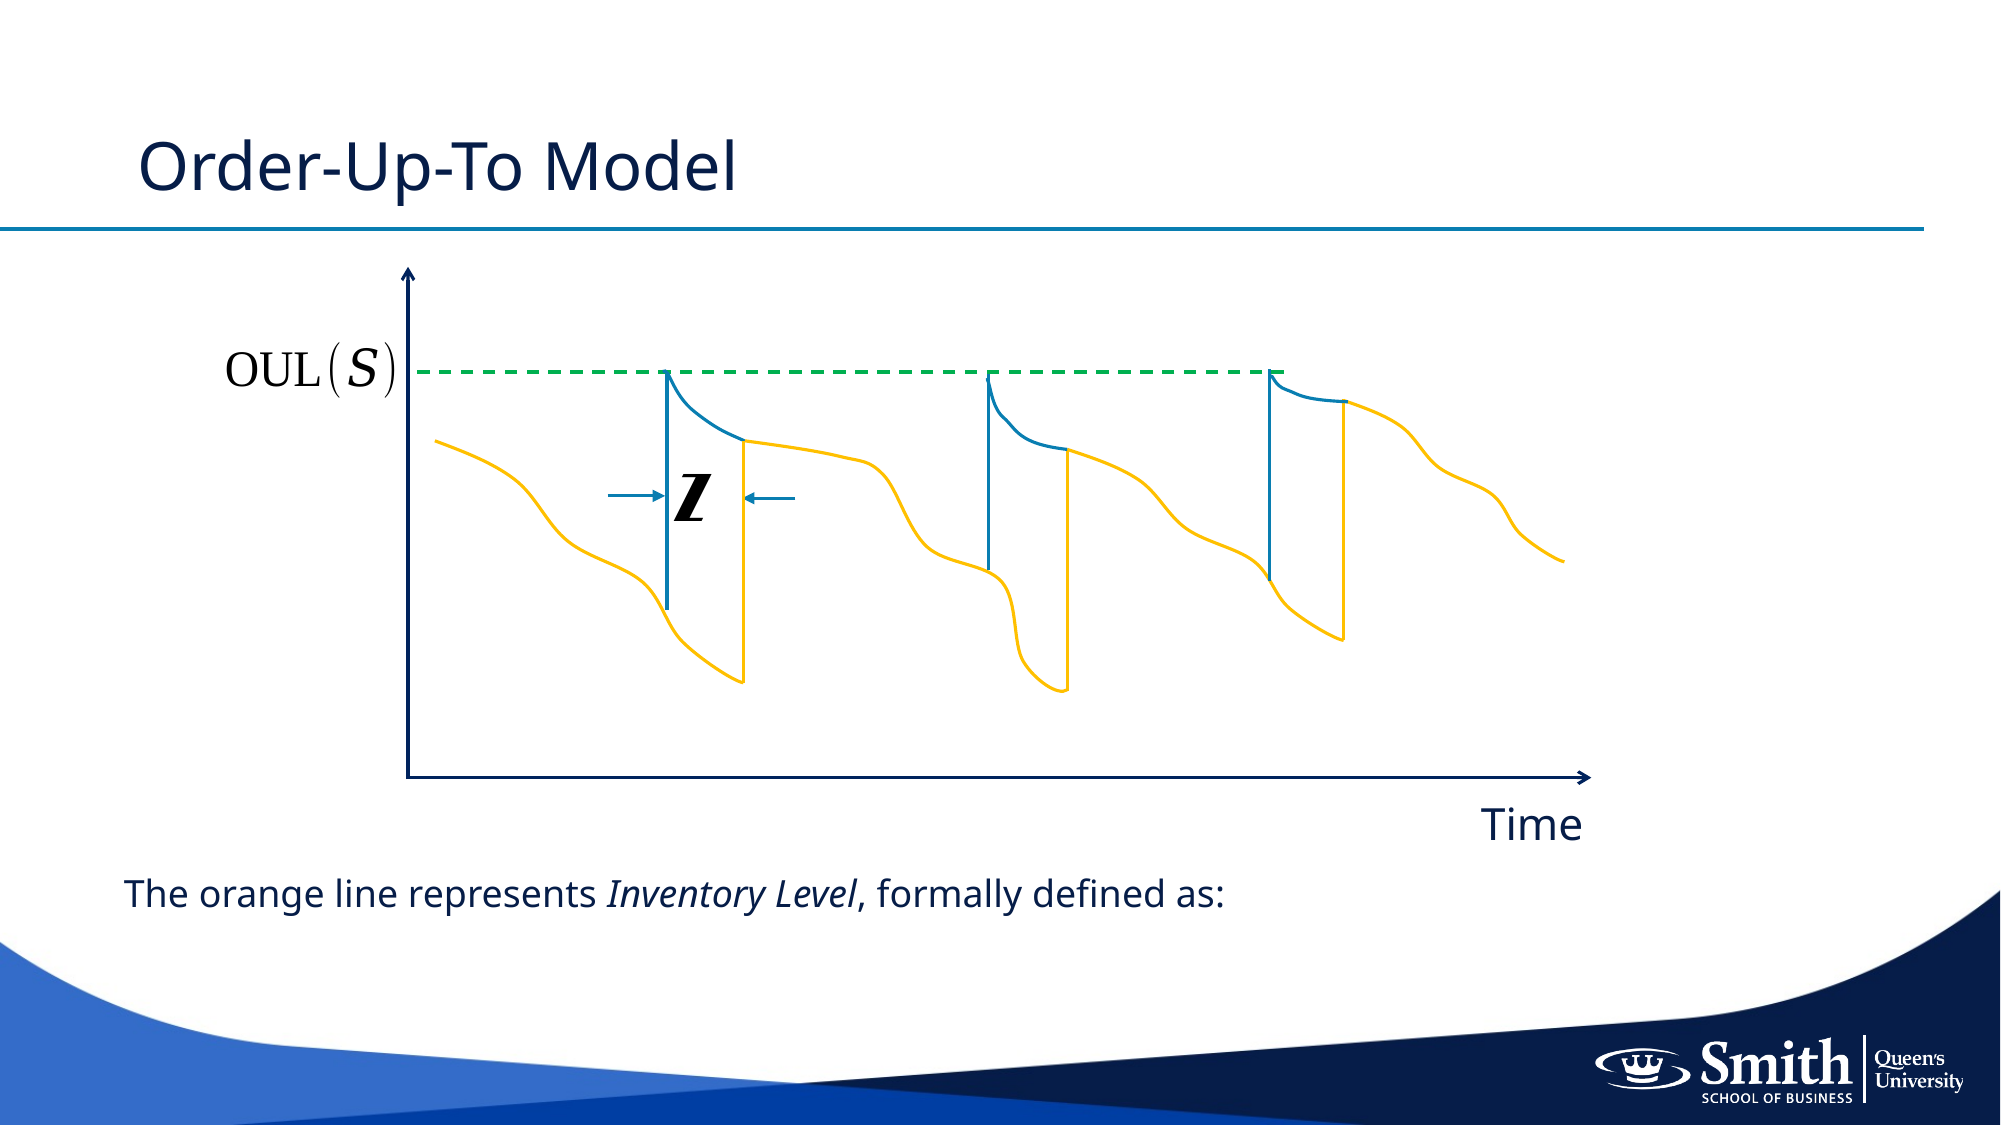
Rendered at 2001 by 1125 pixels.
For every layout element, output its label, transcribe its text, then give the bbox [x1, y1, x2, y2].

text_box [434, 440, 744, 684]
text_box [989, 382, 1068, 450]
picture [0, 0, 2001, 1125]
text_box [1270, 375, 1343, 403]
title Order-Up-To Model [137, 51, 1594, 205]
text_box [1347, 401, 1565, 563]
text_box [745, 440, 1066, 692]
text_box [668, 373, 745, 441]
text_box [1068, 449, 1342, 641]
text_box Time [1465, 788, 1644, 857]
